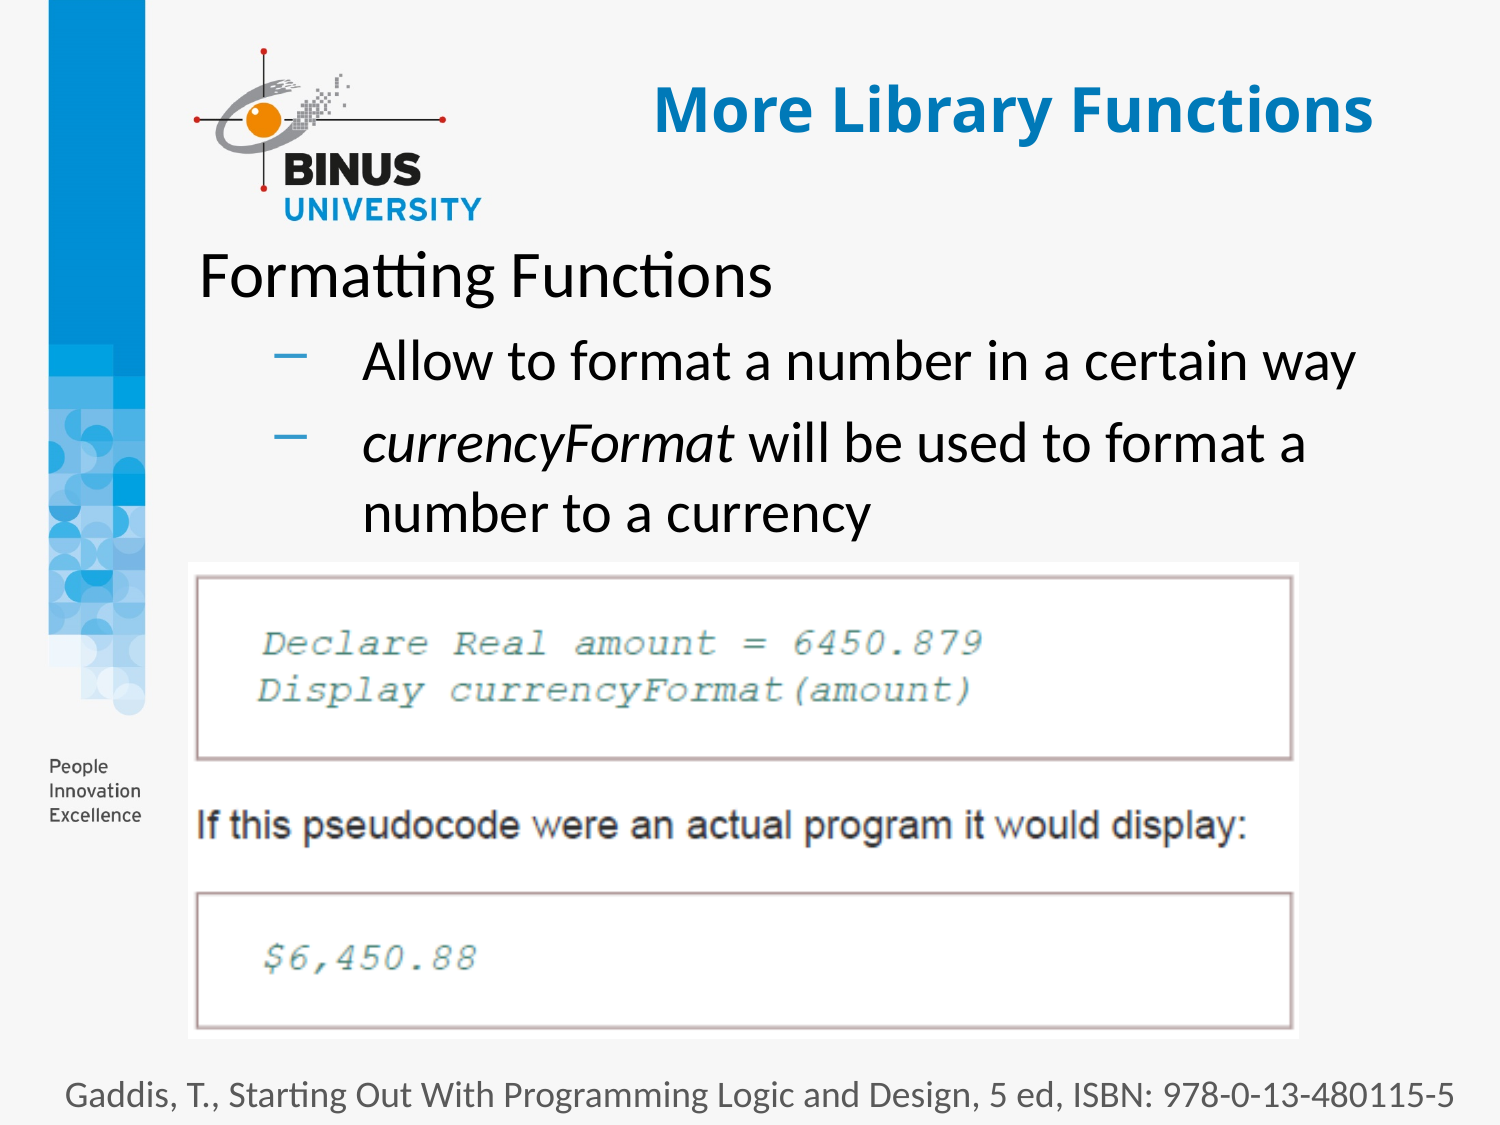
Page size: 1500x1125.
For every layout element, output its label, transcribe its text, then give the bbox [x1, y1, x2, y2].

title More Library Functions [637, 42, 1463, 173]
picture [0, 0, 1500, 845]
text_box Formatting Functions Allow to format a number in a certain way currencyFormat will be used to format a number to a currency [184, 223, 1463, 998]
picture [188, 562, 1299, 1039]
text_box Gaddis, T., Starting Out With Programming Logic and Design, 5 ed, ISBN: 978-0-13-480115-5 [50, 1062, 1500, 1125]
